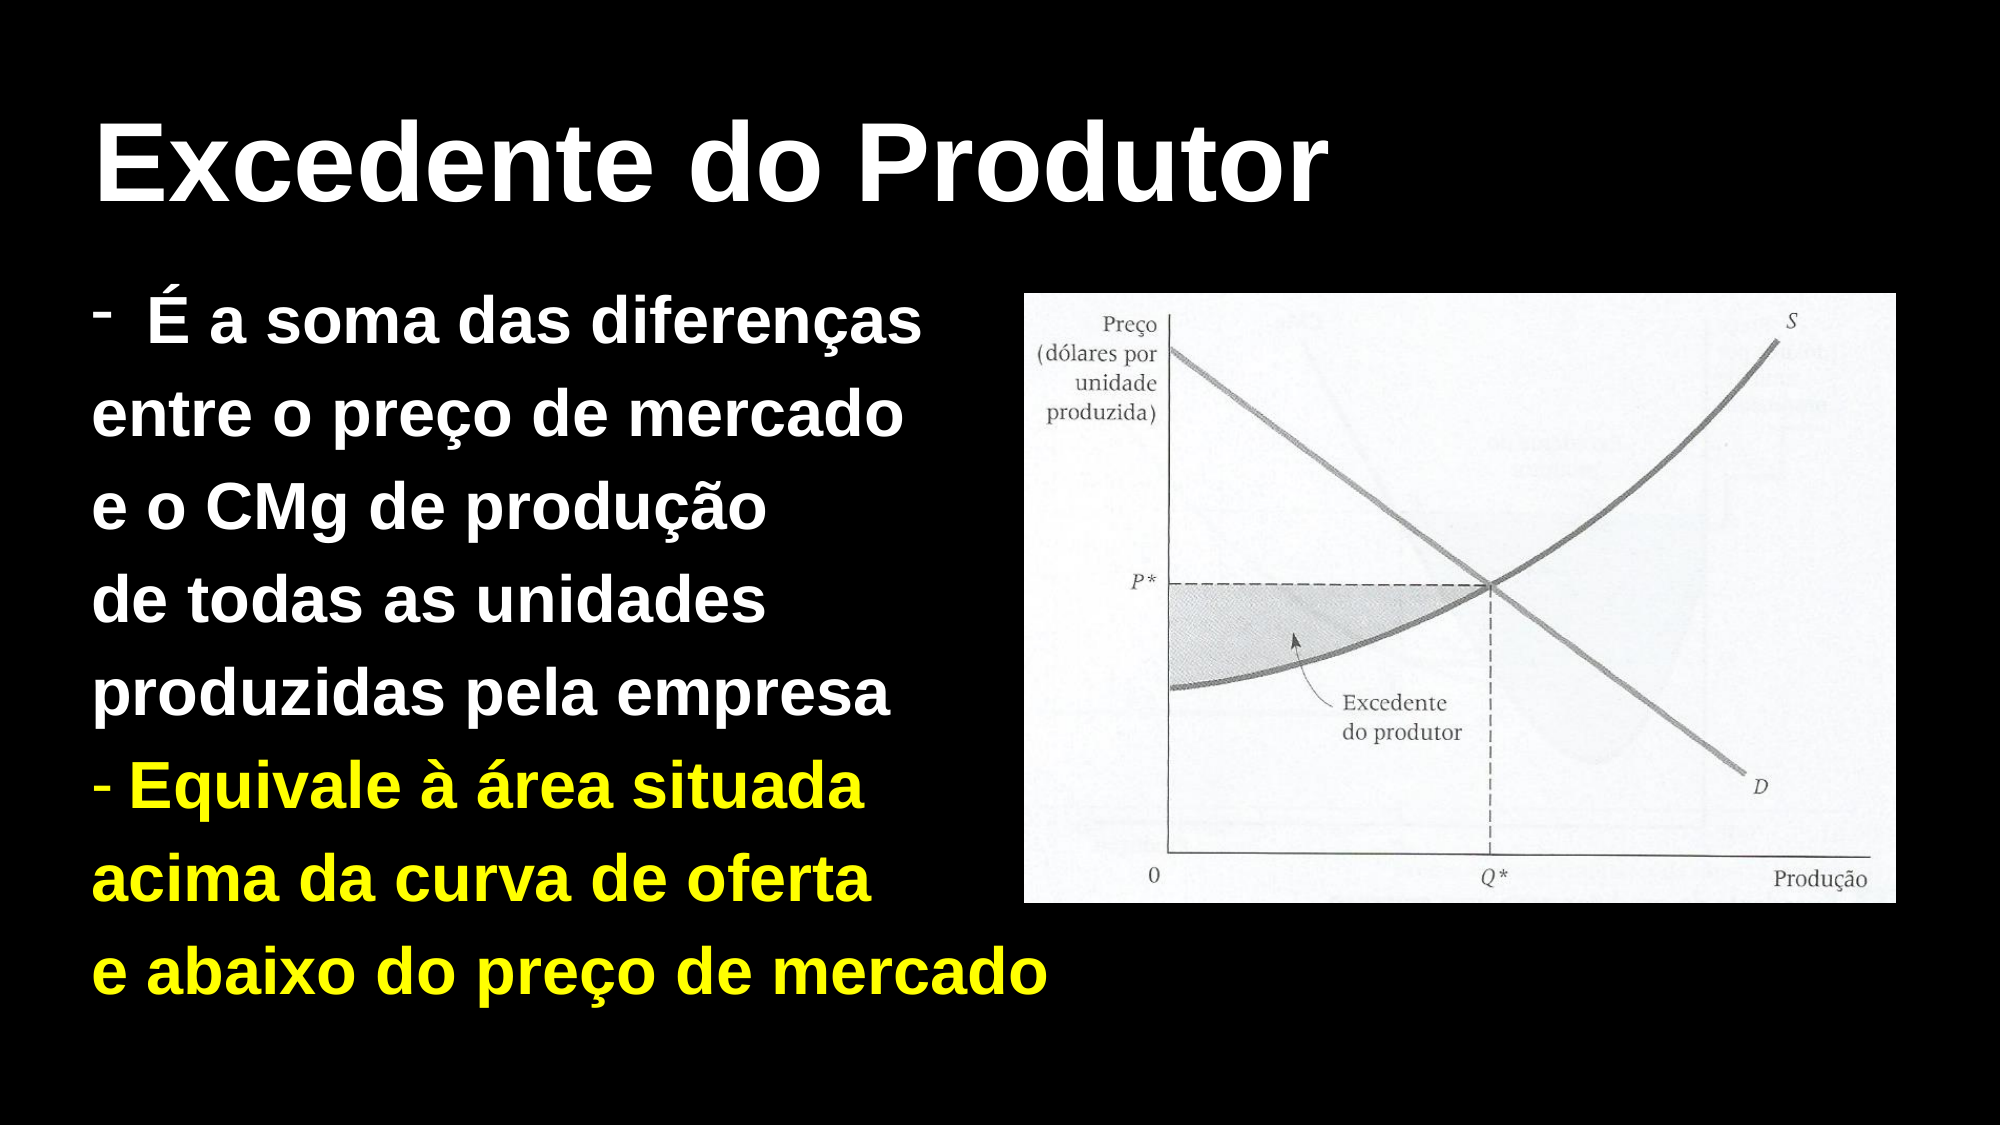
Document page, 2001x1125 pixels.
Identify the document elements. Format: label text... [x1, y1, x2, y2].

list É a soma das diferenças entre o preço de mercado e o CMg de produção de todas as unidades produzidas pela empresa Equivale à área situada acima da curva de oferta e abaixo do preço de mercado [79, 280, 1909, 1062]
picture [1024, 293, 1896, 903]
title Excedente do Produtor [82, 56, 1821, 274]
